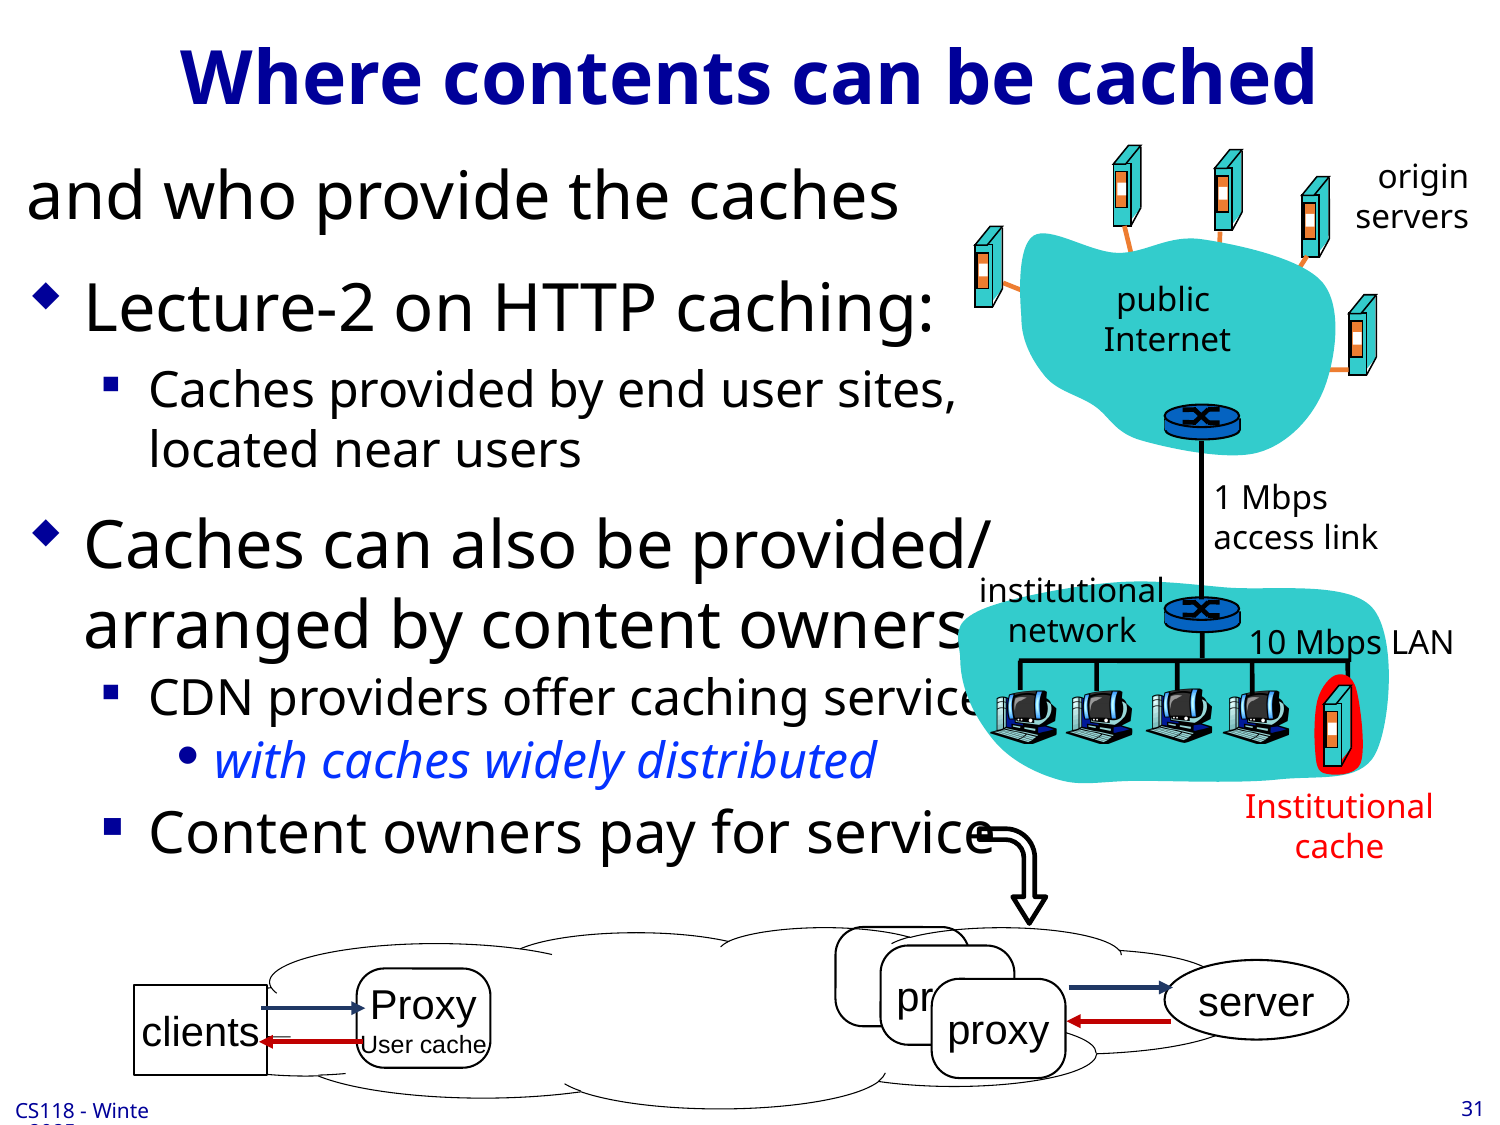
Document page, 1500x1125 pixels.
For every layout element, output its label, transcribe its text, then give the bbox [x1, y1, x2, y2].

text_box [1178, 1022, 1215, 1046]
slide_number 31 [1424, 1094, 1500, 1125]
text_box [952, 145, 1494, 834]
text_box [1012, 843, 1046, 924]
text_box [1178, 958, 1204, 978]
text_box [268, 927, 870, 1109]
text_box clients [133, 984, 268, 1075]
text_box server [1178, 959, 1349, 1040]
title Where contents can be cached [0, 0, 1500, 151]
footer CS118 - Winter 2025 [0, 1099, 169, 1125]
list and who provide the caches Lecture-2 on HTTP caching: Caches provided by end user sites, located near users Caches can also be provided/ arranged by content owners CDN providers offer caching service with caches widely distributed Content owners pay for service [26, 153, 998, 1095]
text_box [835, 926, 1174, 1079]
